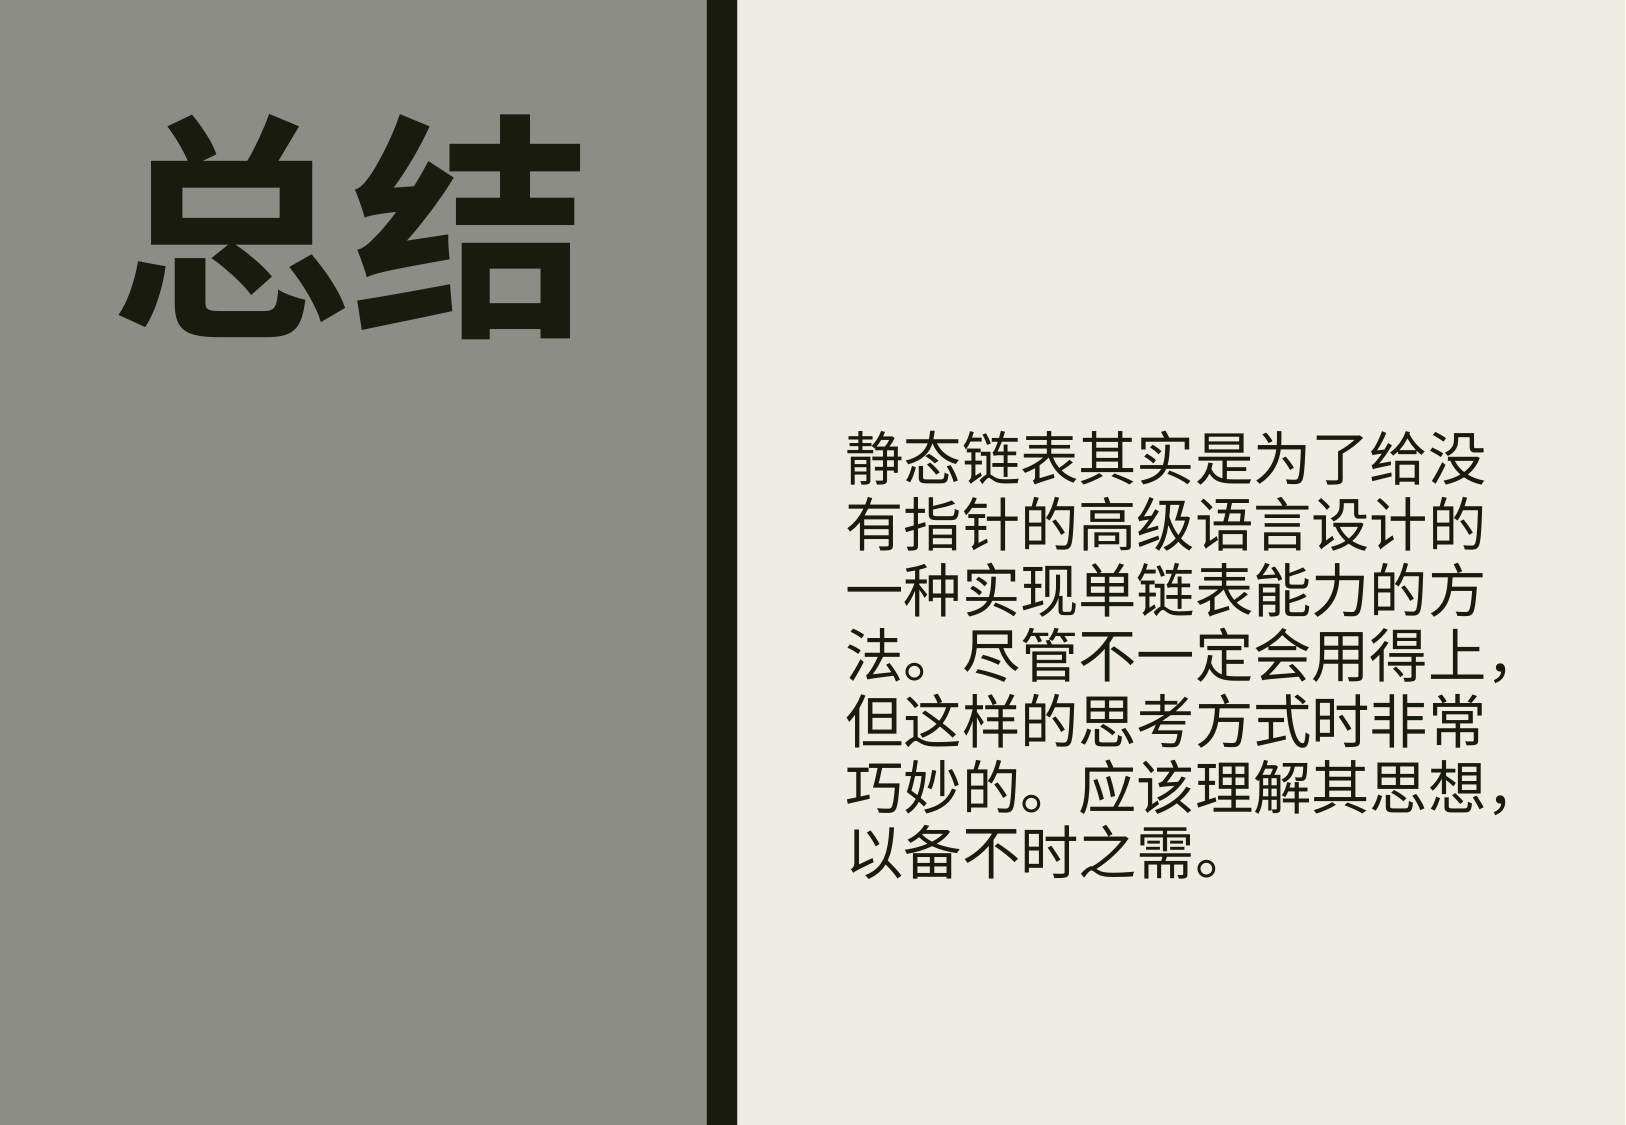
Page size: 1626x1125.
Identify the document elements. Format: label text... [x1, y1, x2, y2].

list 静态链表其实是为了给没有指针的高级语言设计的一种实现单链表能力的方法。尽管不一定会用得上，但这样的思考方式时非常巧妙的。应该理解其思想，以备不时之需。 [830, 420, 1526, 1125]
title 总结 [96, 117, 611, 472]
